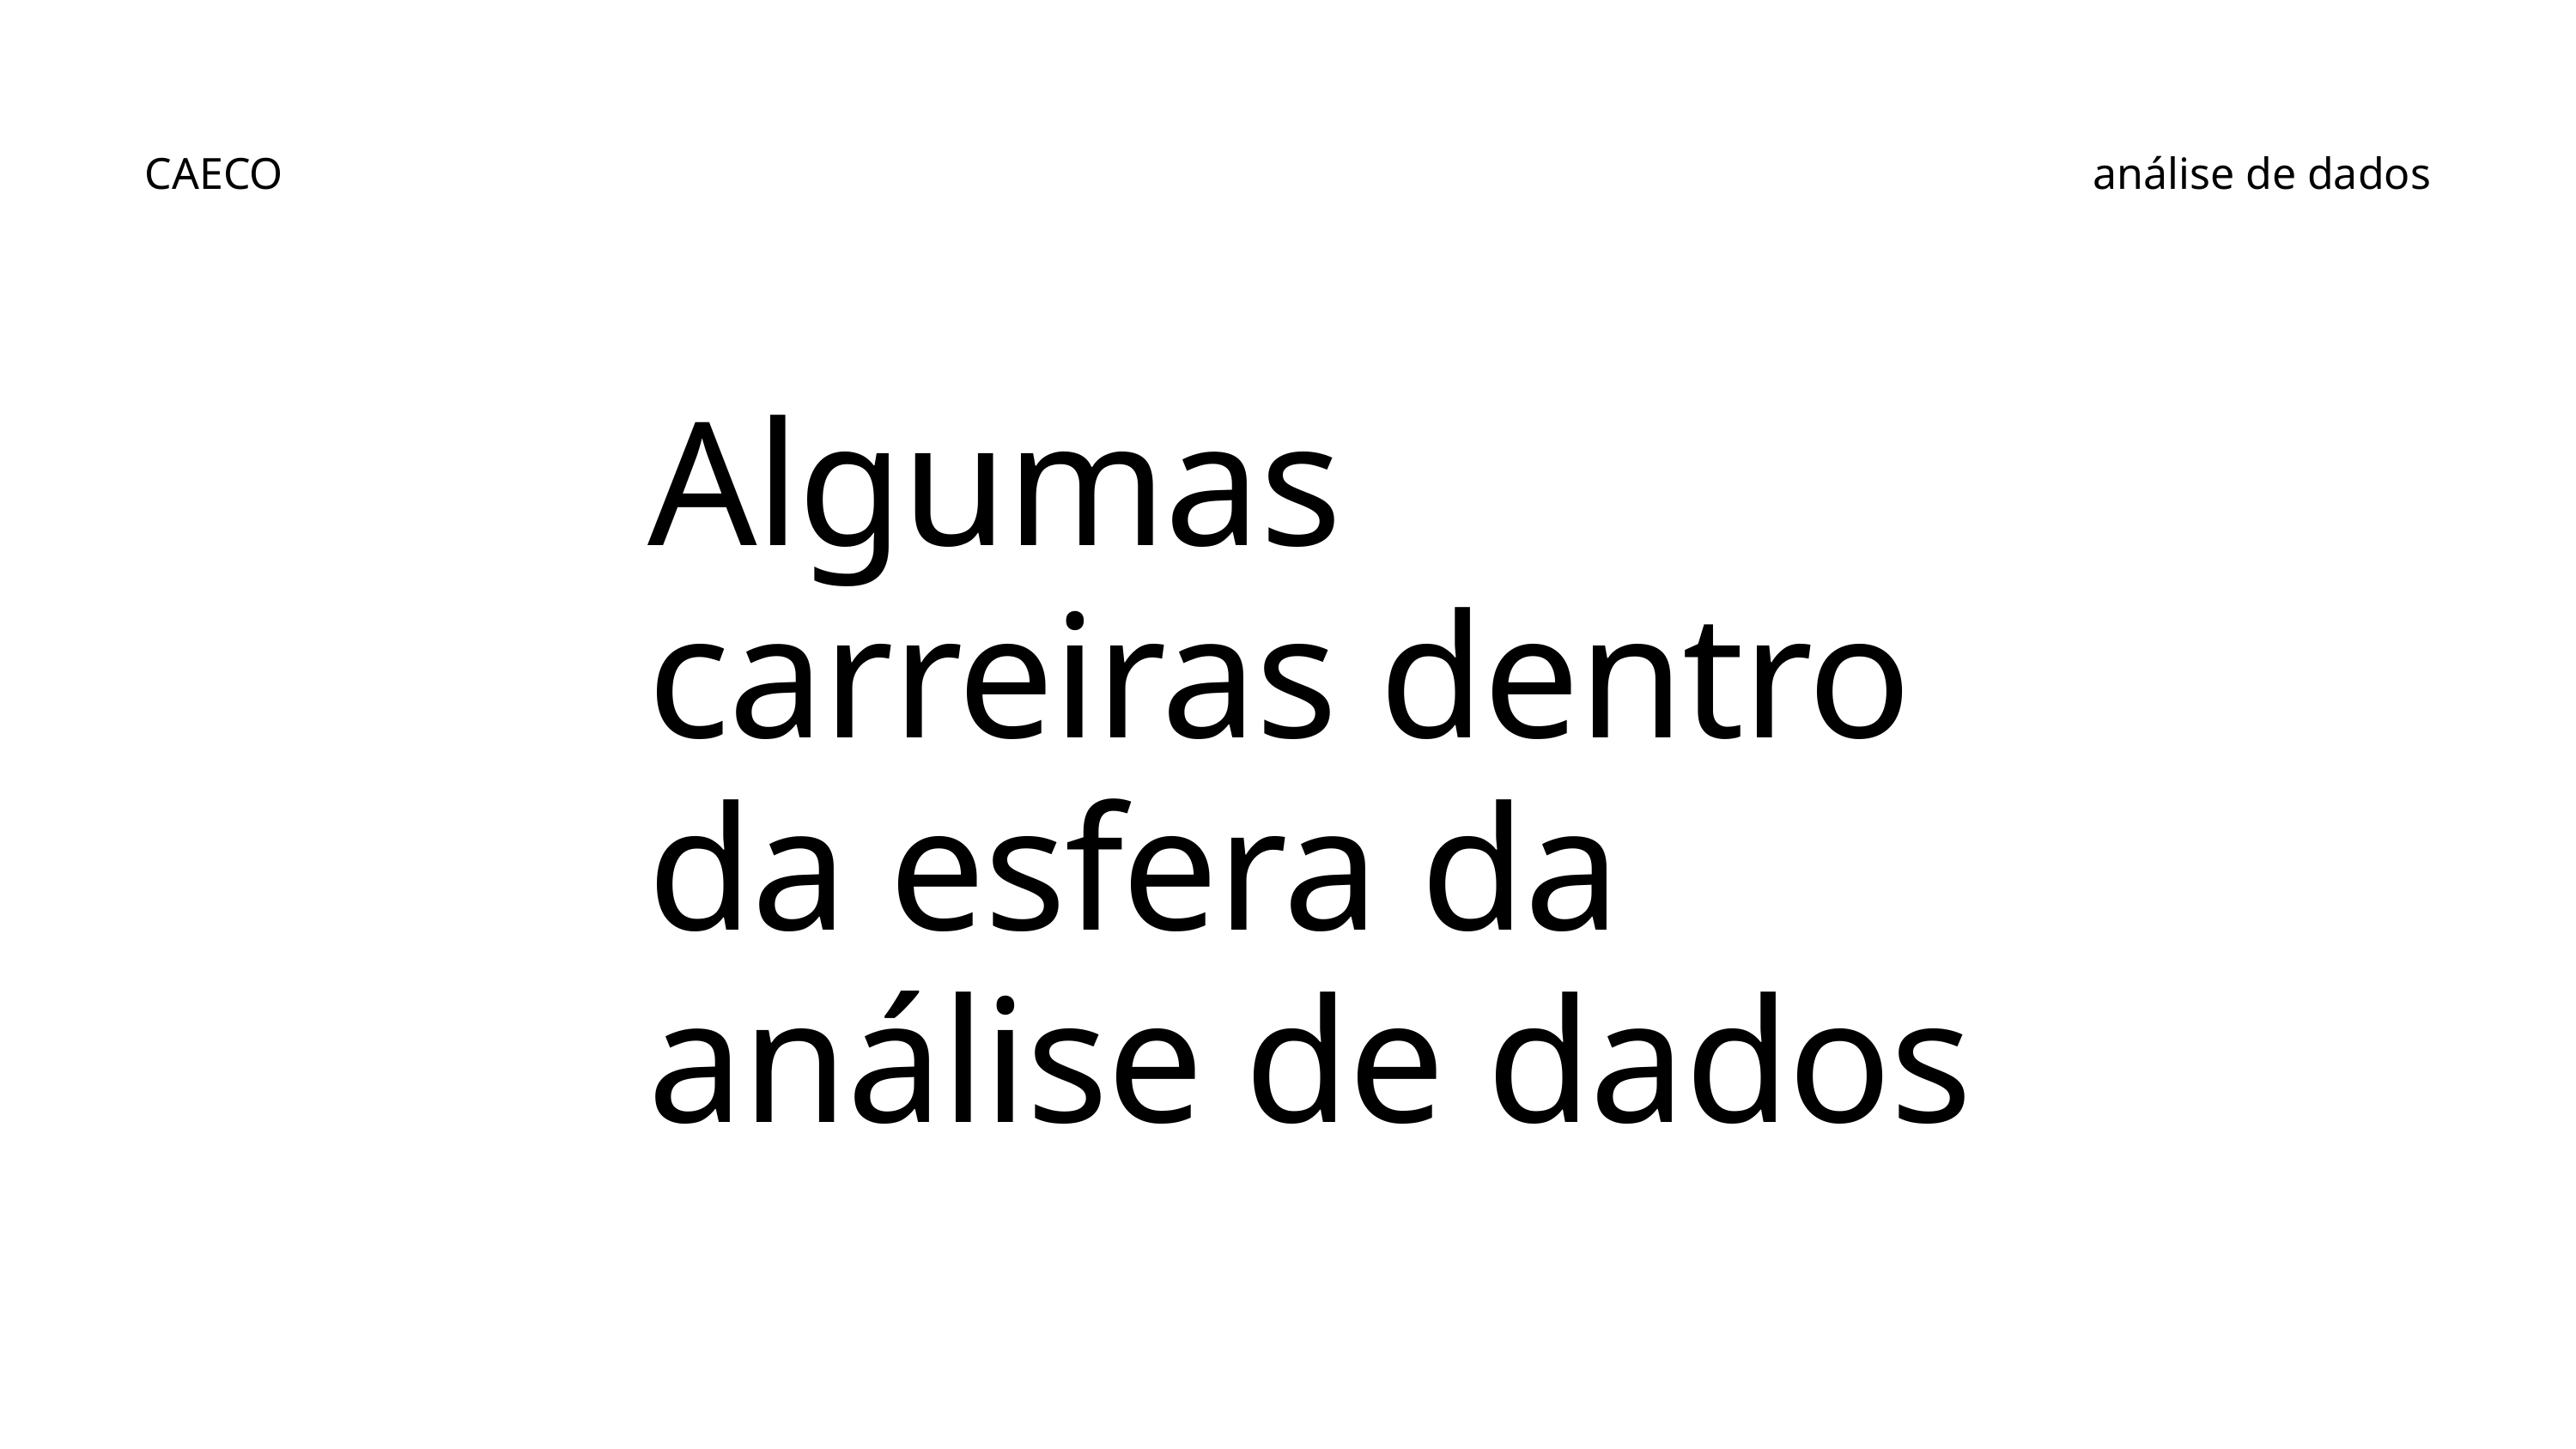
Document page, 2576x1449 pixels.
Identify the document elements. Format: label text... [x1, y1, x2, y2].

text_box Algumas carreiras dentro da esfera da análise de dados [647, 387, 2063, 1157]
text_box análise de dados [1877, 137, 2432, 198]
text_box CAECO [144, 137, 699, 198]
